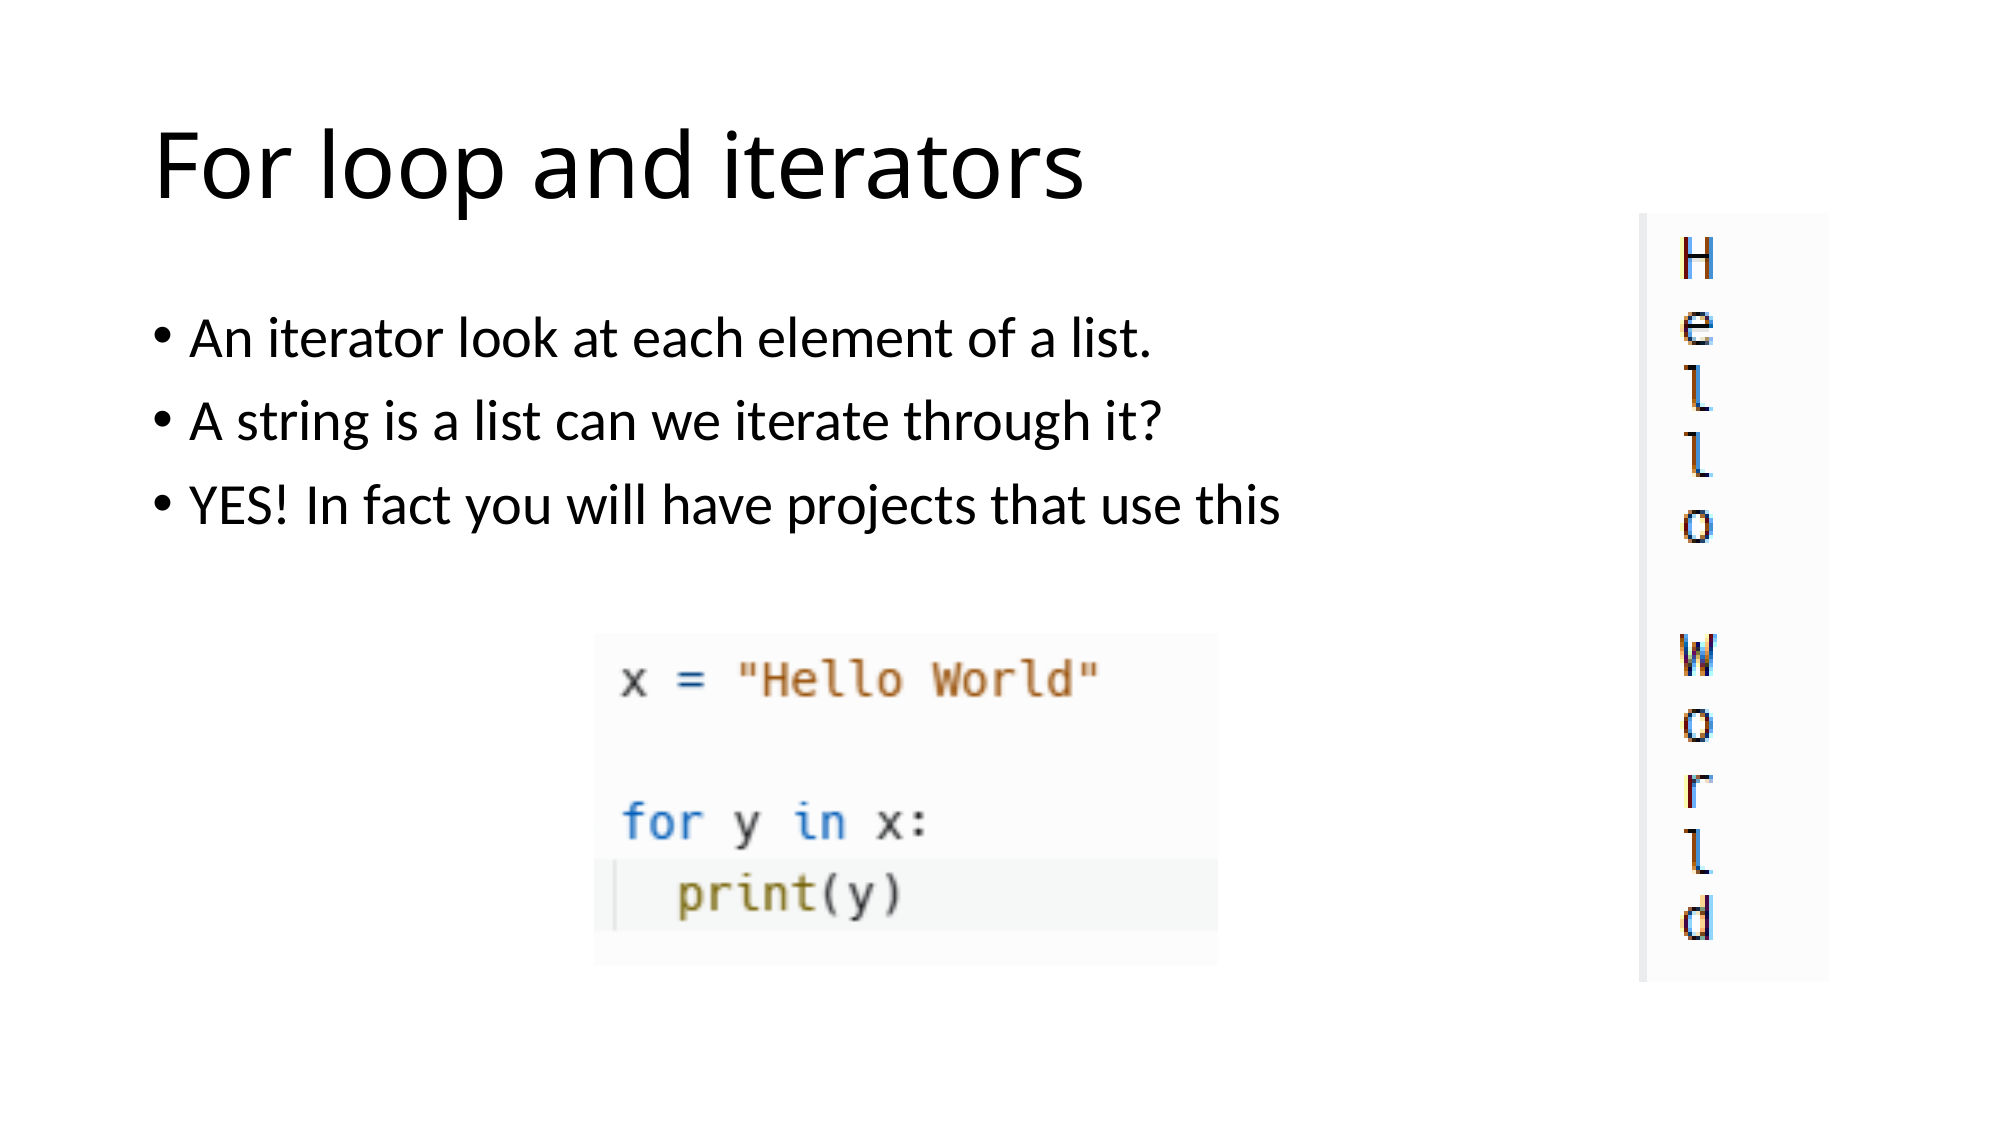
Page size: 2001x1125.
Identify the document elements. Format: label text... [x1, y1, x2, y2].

title For loop and iterators [137, 59, 1863, 278]
list An iterator look at each element of a list. A string is a list can we iterate through it? YES! In fact you will have projects that use this [137, 299, 1863, 1014]
picture [1639, 213, 1829, 983]
picture [594, 633, 1218, 966]
